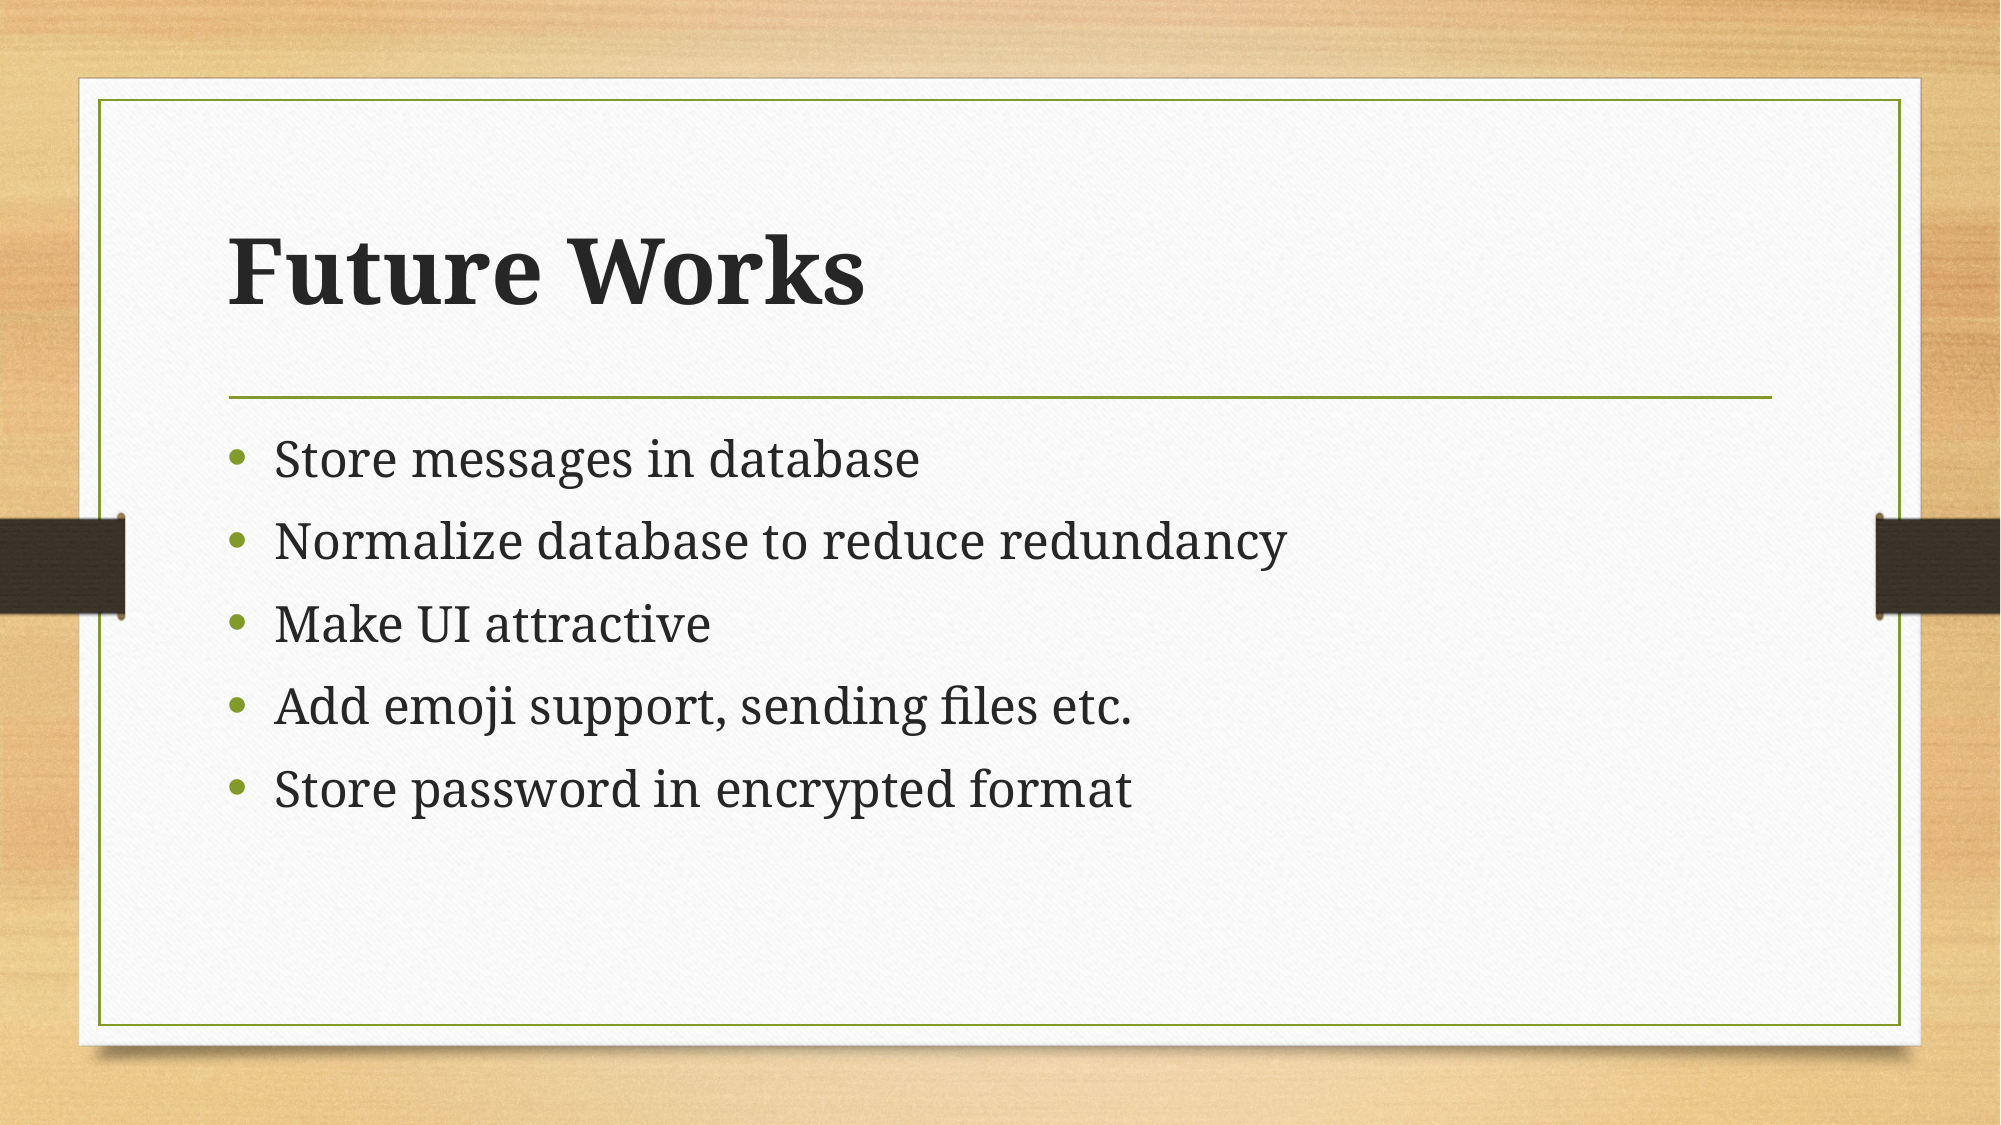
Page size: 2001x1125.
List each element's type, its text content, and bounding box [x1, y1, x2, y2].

picture [0, 0, 2001, 1125]
title Future Works [212, 161, 1788, 375]
list Store messages in database Normalize database to reduce redundancy Make UI attractive Add emoji support, sending files etc. Store password in encrypted format [212, 419, 1788, 964]
